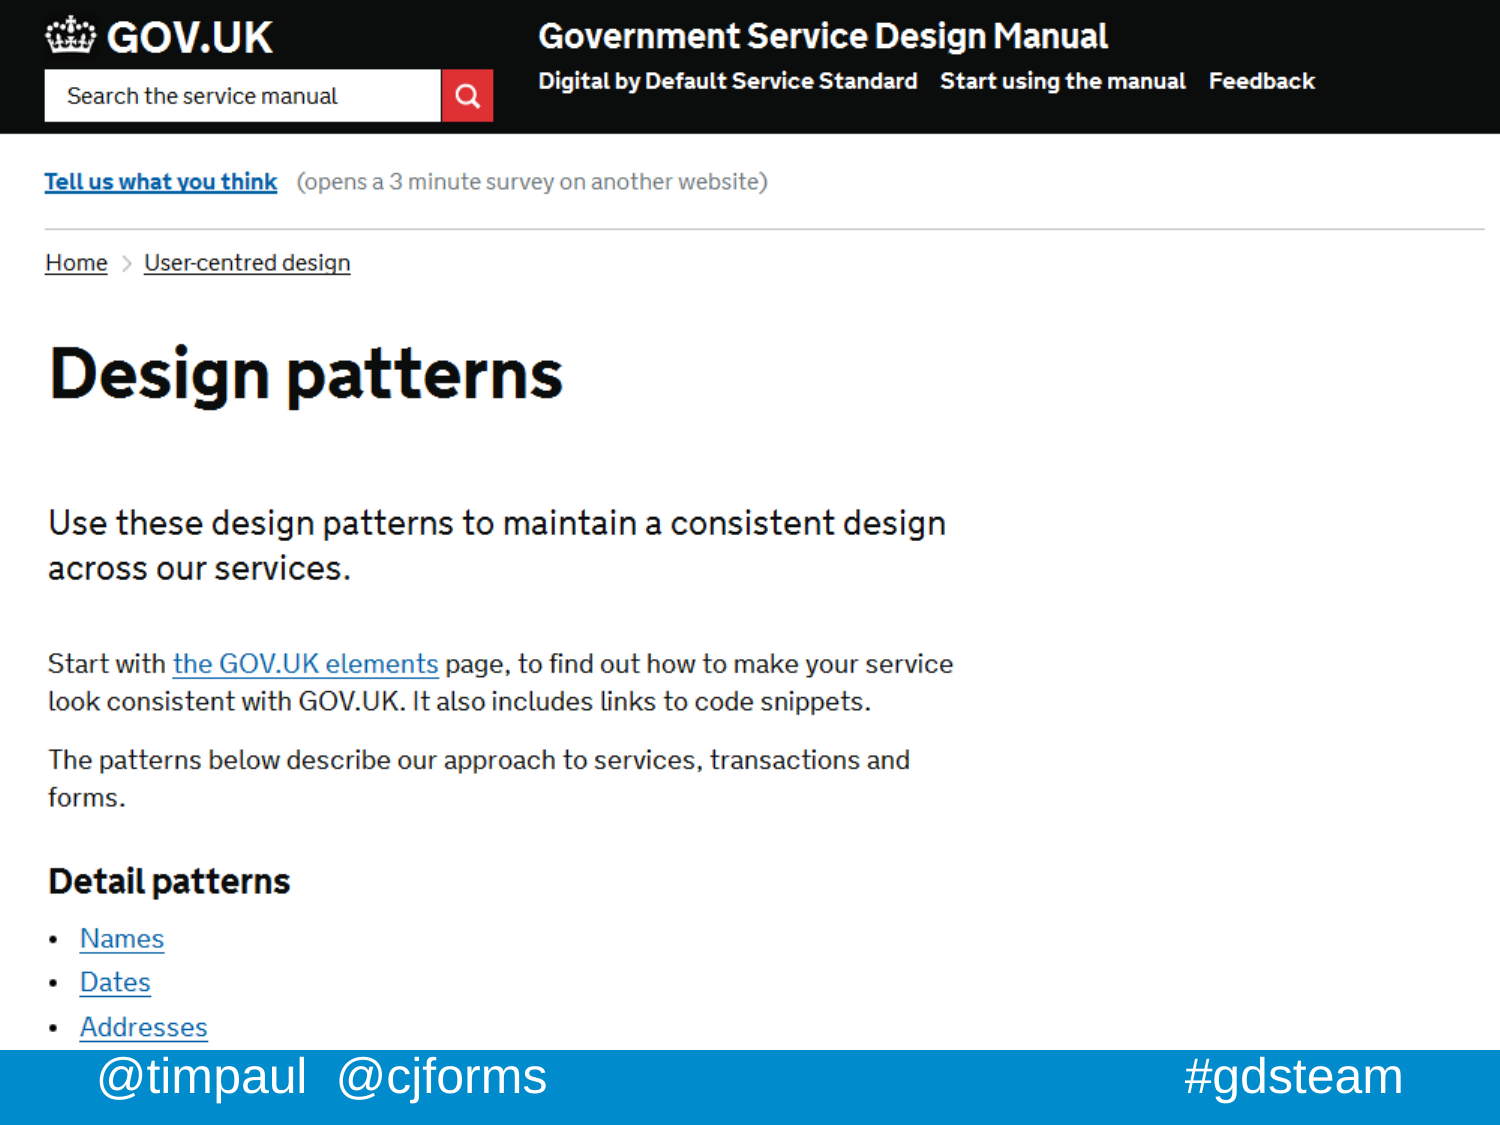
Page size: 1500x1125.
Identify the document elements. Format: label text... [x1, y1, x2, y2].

text_box [0, 1054, 1500, 1125]
text_box #gdsteam [958, 1056, 1405, 1104]
picture [0, 0, 1500, 1049]
text_box @timpaul @cjforms [95, 1056, 648, 1104]
